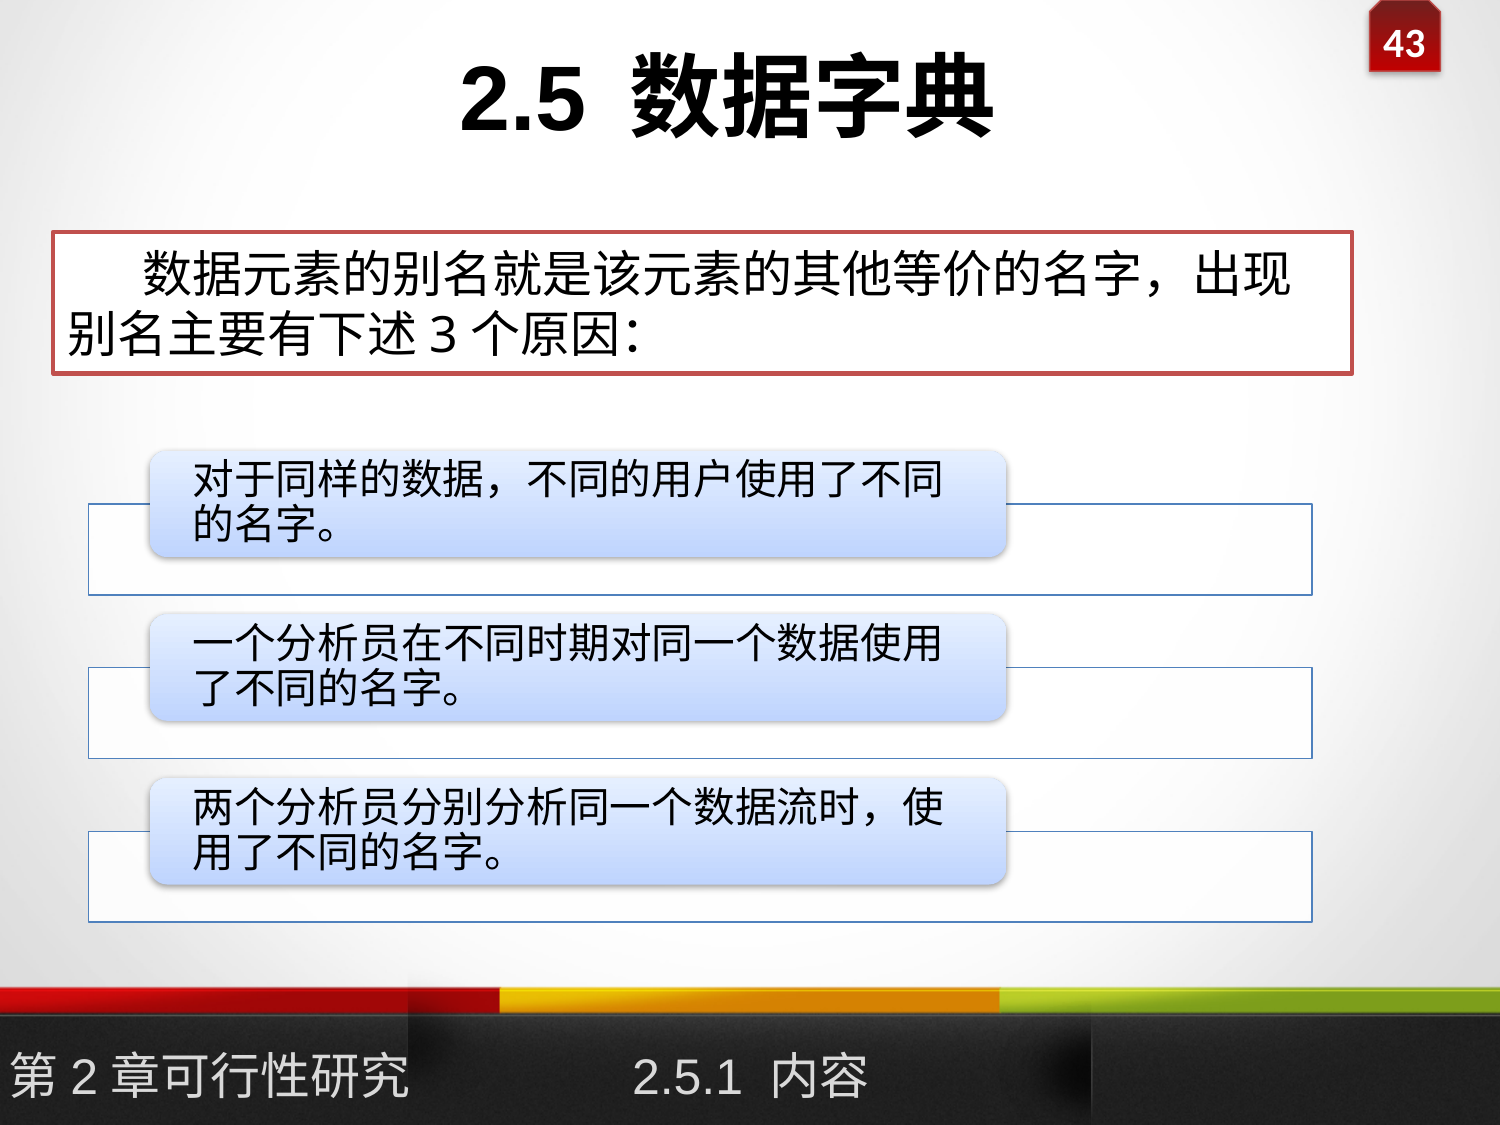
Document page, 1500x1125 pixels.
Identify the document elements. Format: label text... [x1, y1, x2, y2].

title 2.5 数据字典 [53, 0, 1404, 188]
text_box 2.5.1 内容 [456, 1035, 1046, 1114]
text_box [88, 444, 1313, 929]
text_box 数据元素的别名就是该元素的其他等价的名字，出现别名主要有下述3个原因： [51, 230, 1354, 376]
picture [0, 0, 1500, 1125]
text_box 第2章可行性研究 [0, 1035, 437, 1114]
